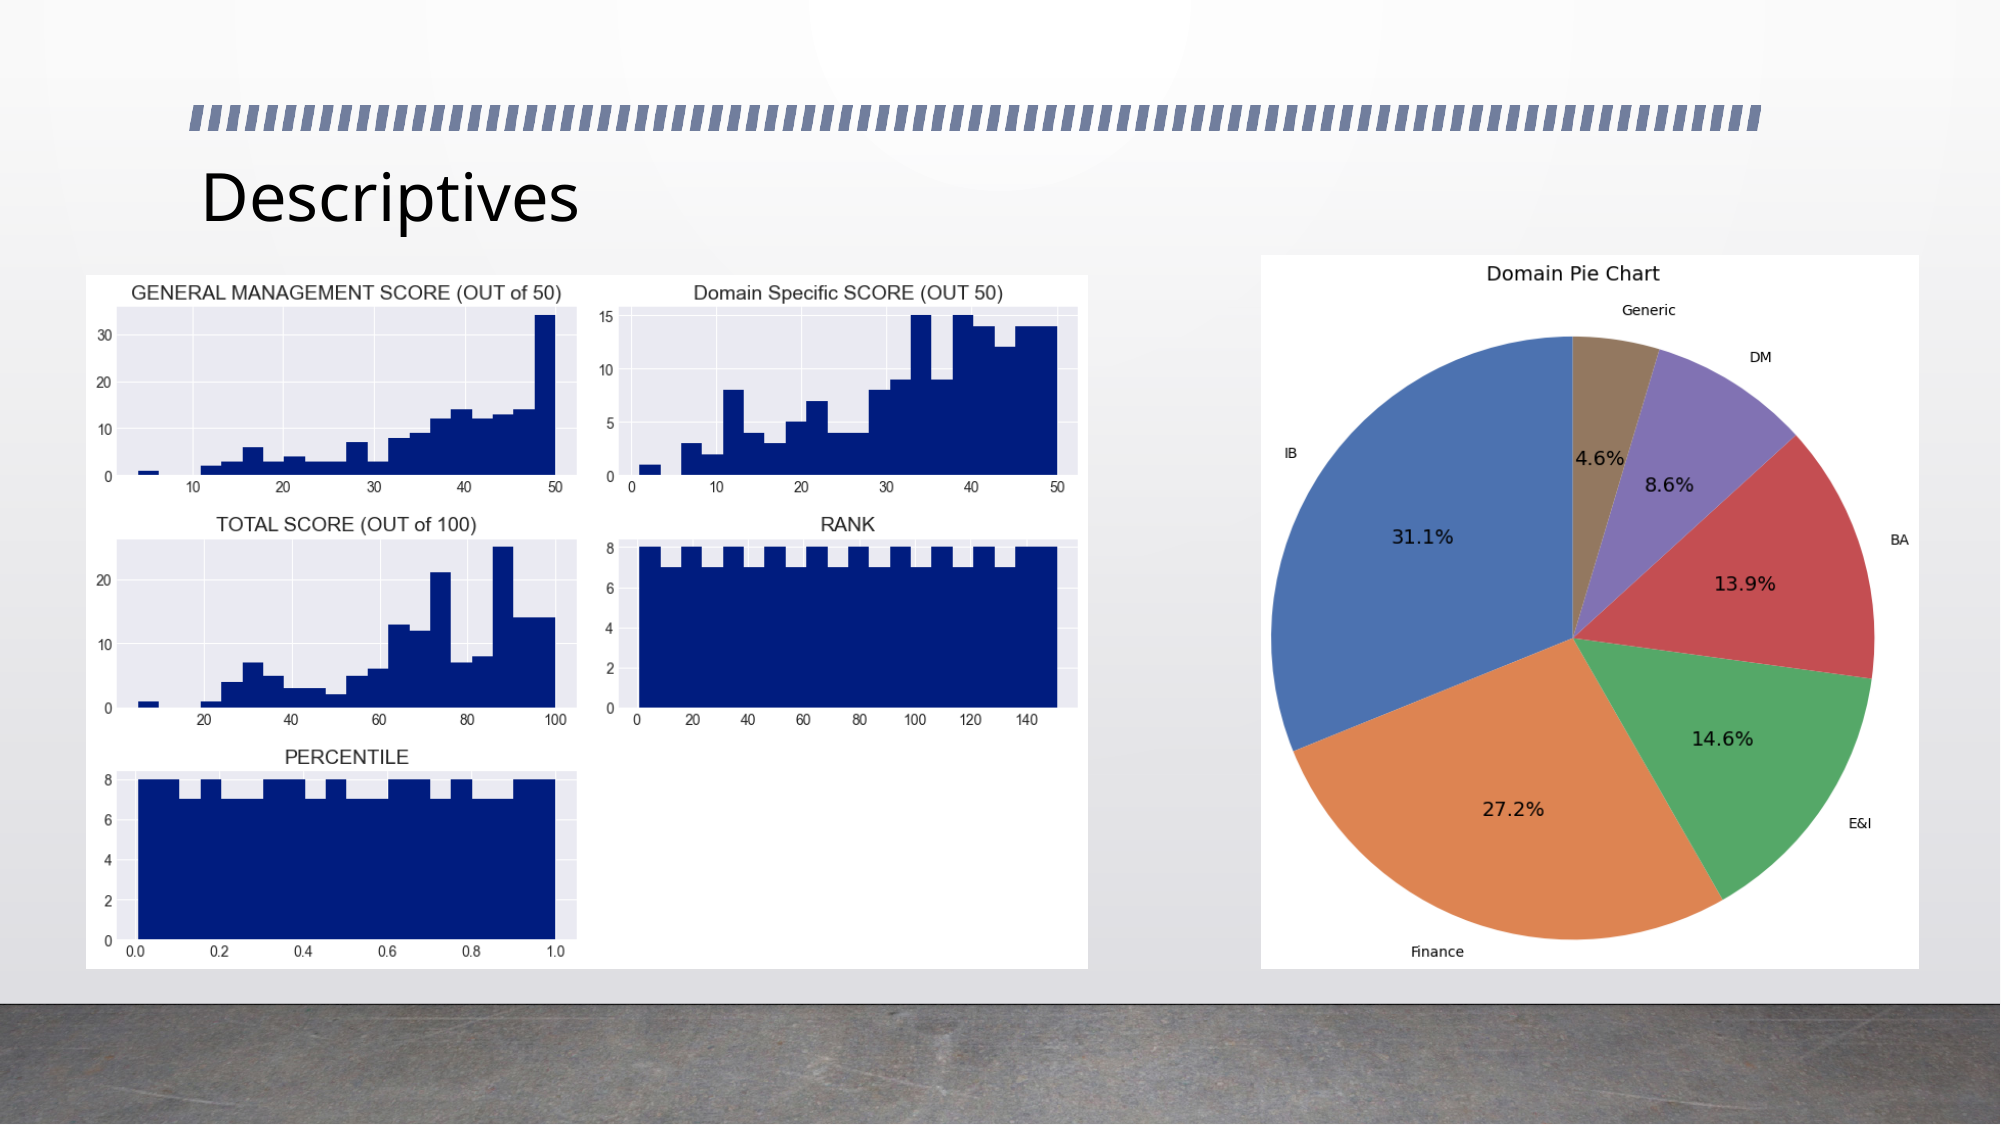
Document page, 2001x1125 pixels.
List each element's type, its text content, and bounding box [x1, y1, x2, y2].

title Descriptives [185, 156, 1761, 329]
picture [1261, 254, 1919, 969]
picture [0, 1004, 2000, 1124]
picture [85, 275, 1088, 969]
